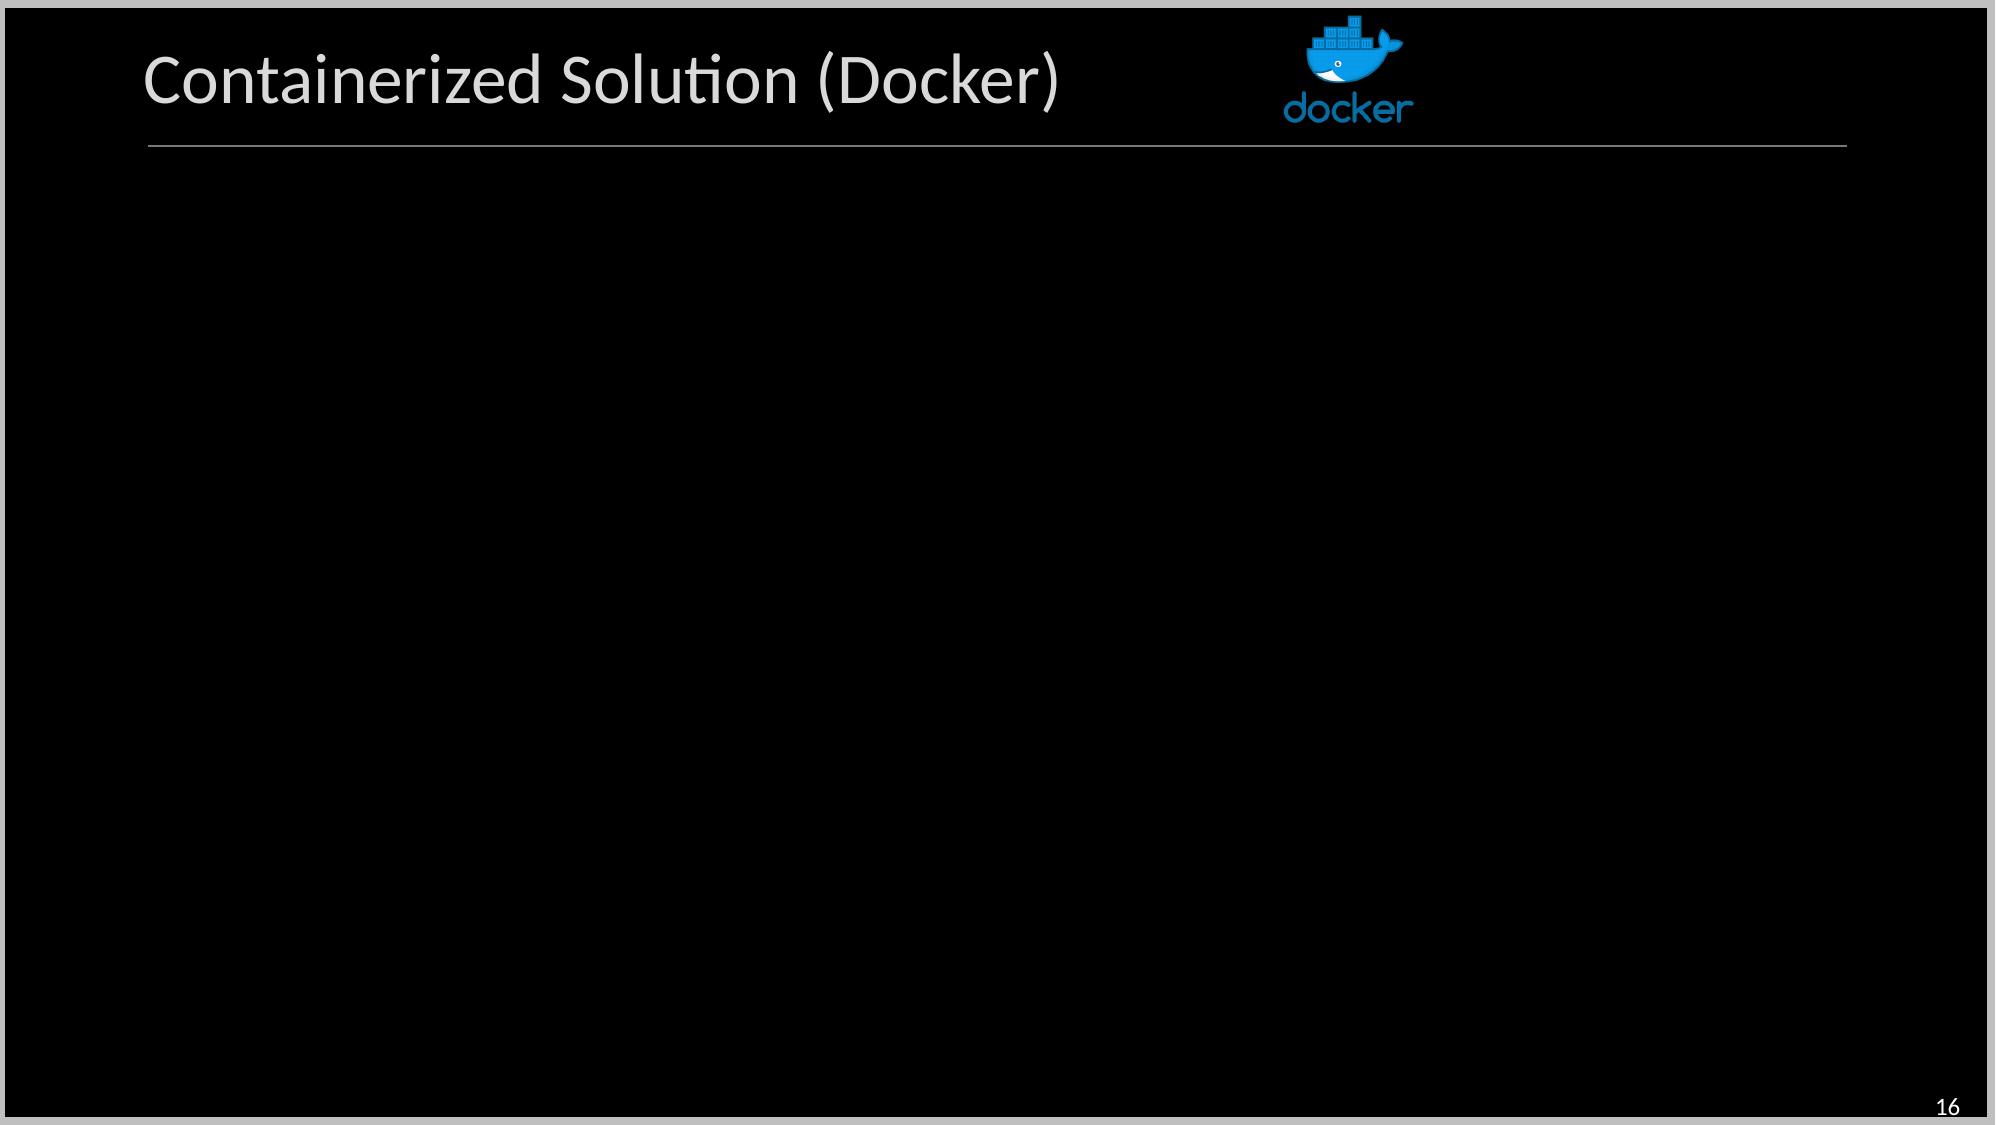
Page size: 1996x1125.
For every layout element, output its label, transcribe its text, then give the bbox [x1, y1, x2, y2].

picture [1272, 3, 1425, 134]
slide_number 16 [1510, 1074, 1976, 1125]
text_box Containerized Solution (Docker) [128, 0, 1260, 150]
